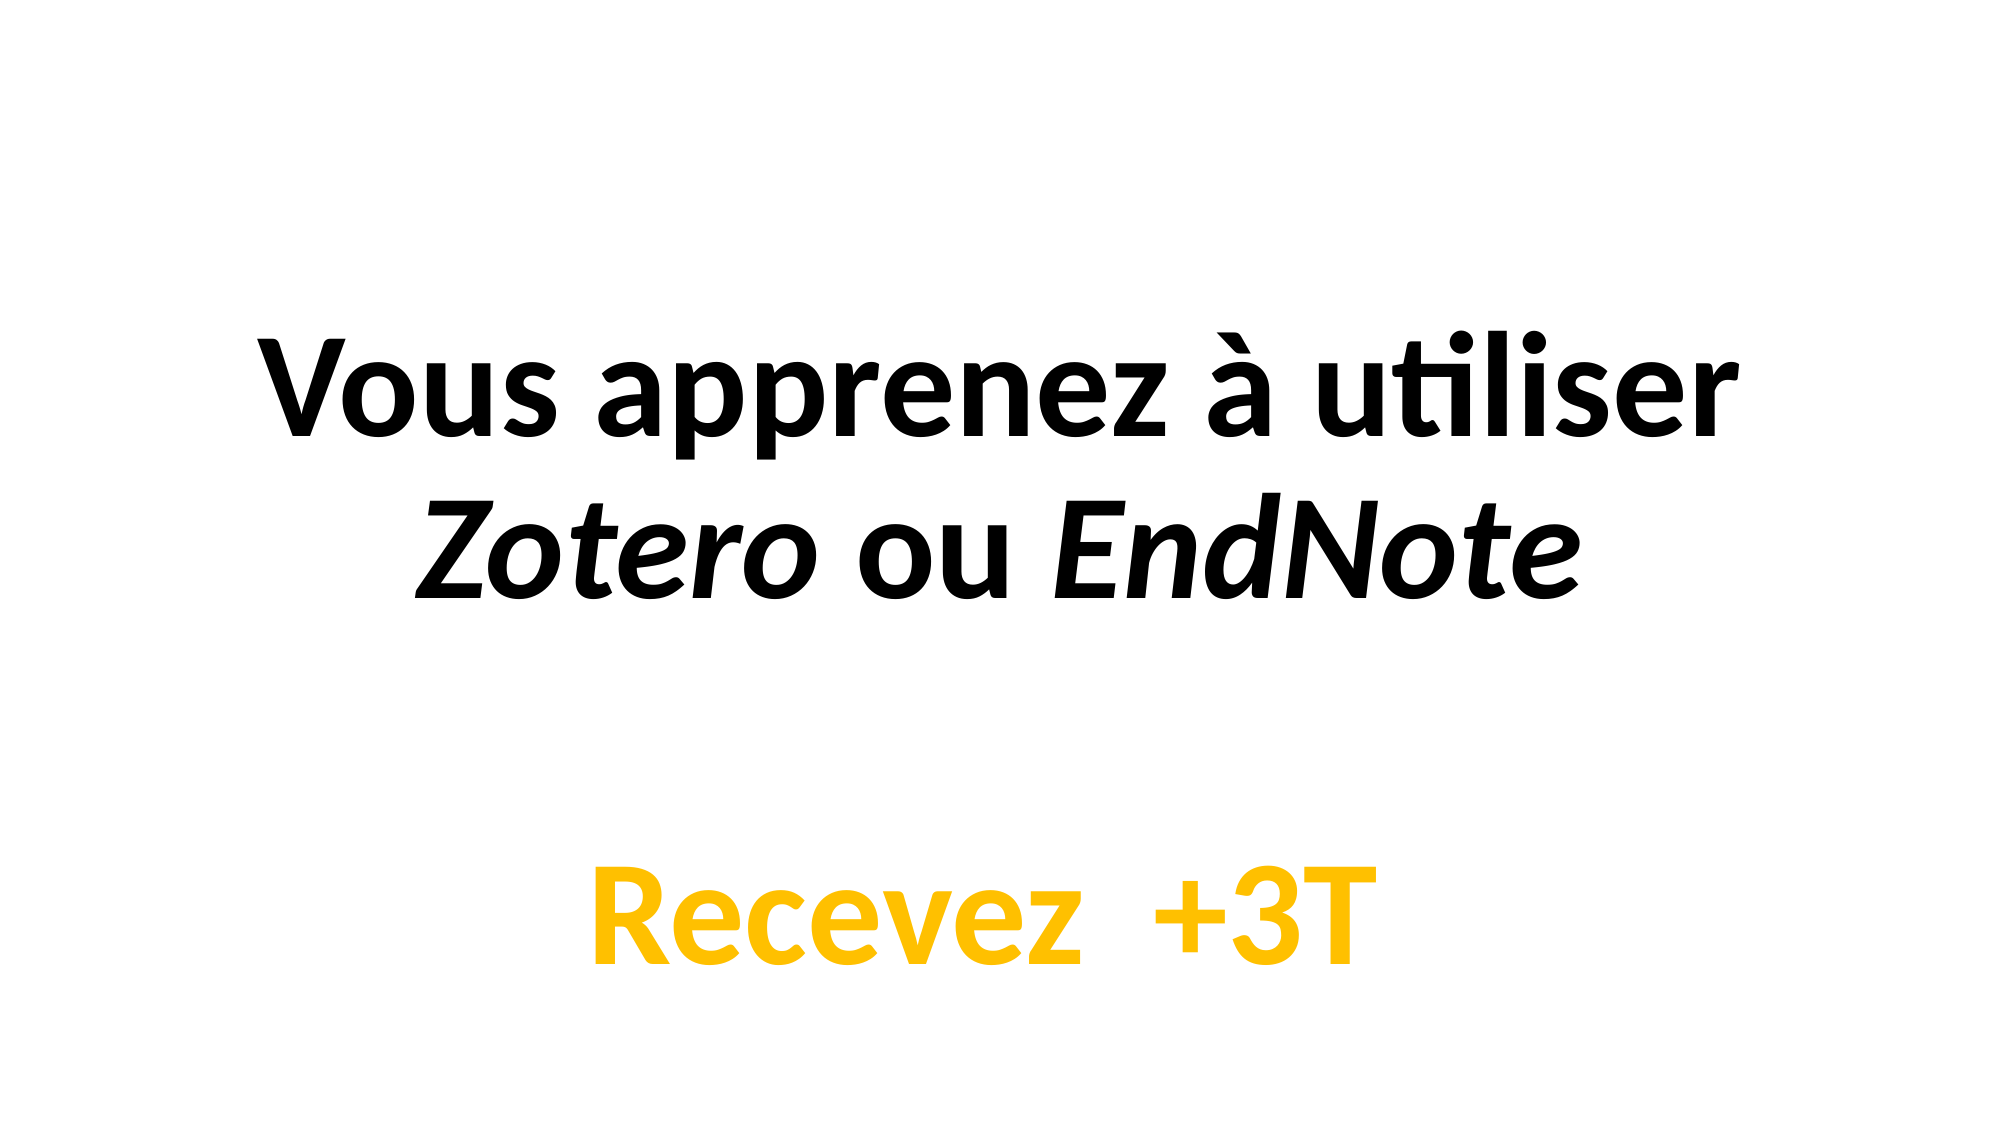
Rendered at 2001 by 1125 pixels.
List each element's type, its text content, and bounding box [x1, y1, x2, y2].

list Vous apprenez à utiliser Zotero ou EndNote Coût 1T Recevez +3T [137, 299, 1863, 1089]
